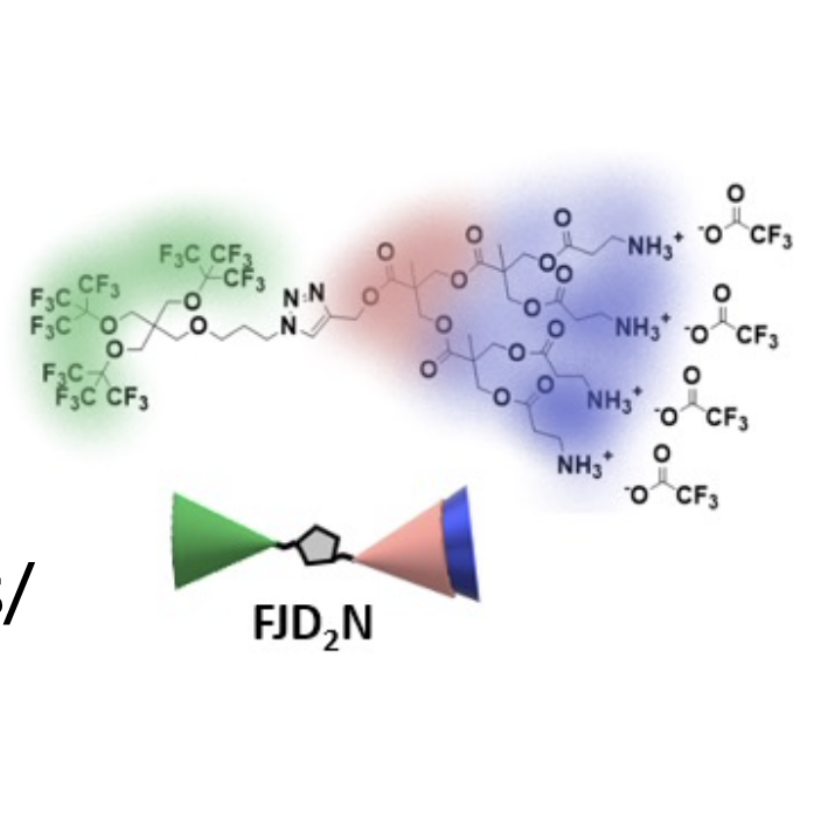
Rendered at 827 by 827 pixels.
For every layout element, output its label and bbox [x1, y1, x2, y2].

picture [0, 115, 827, 712]
